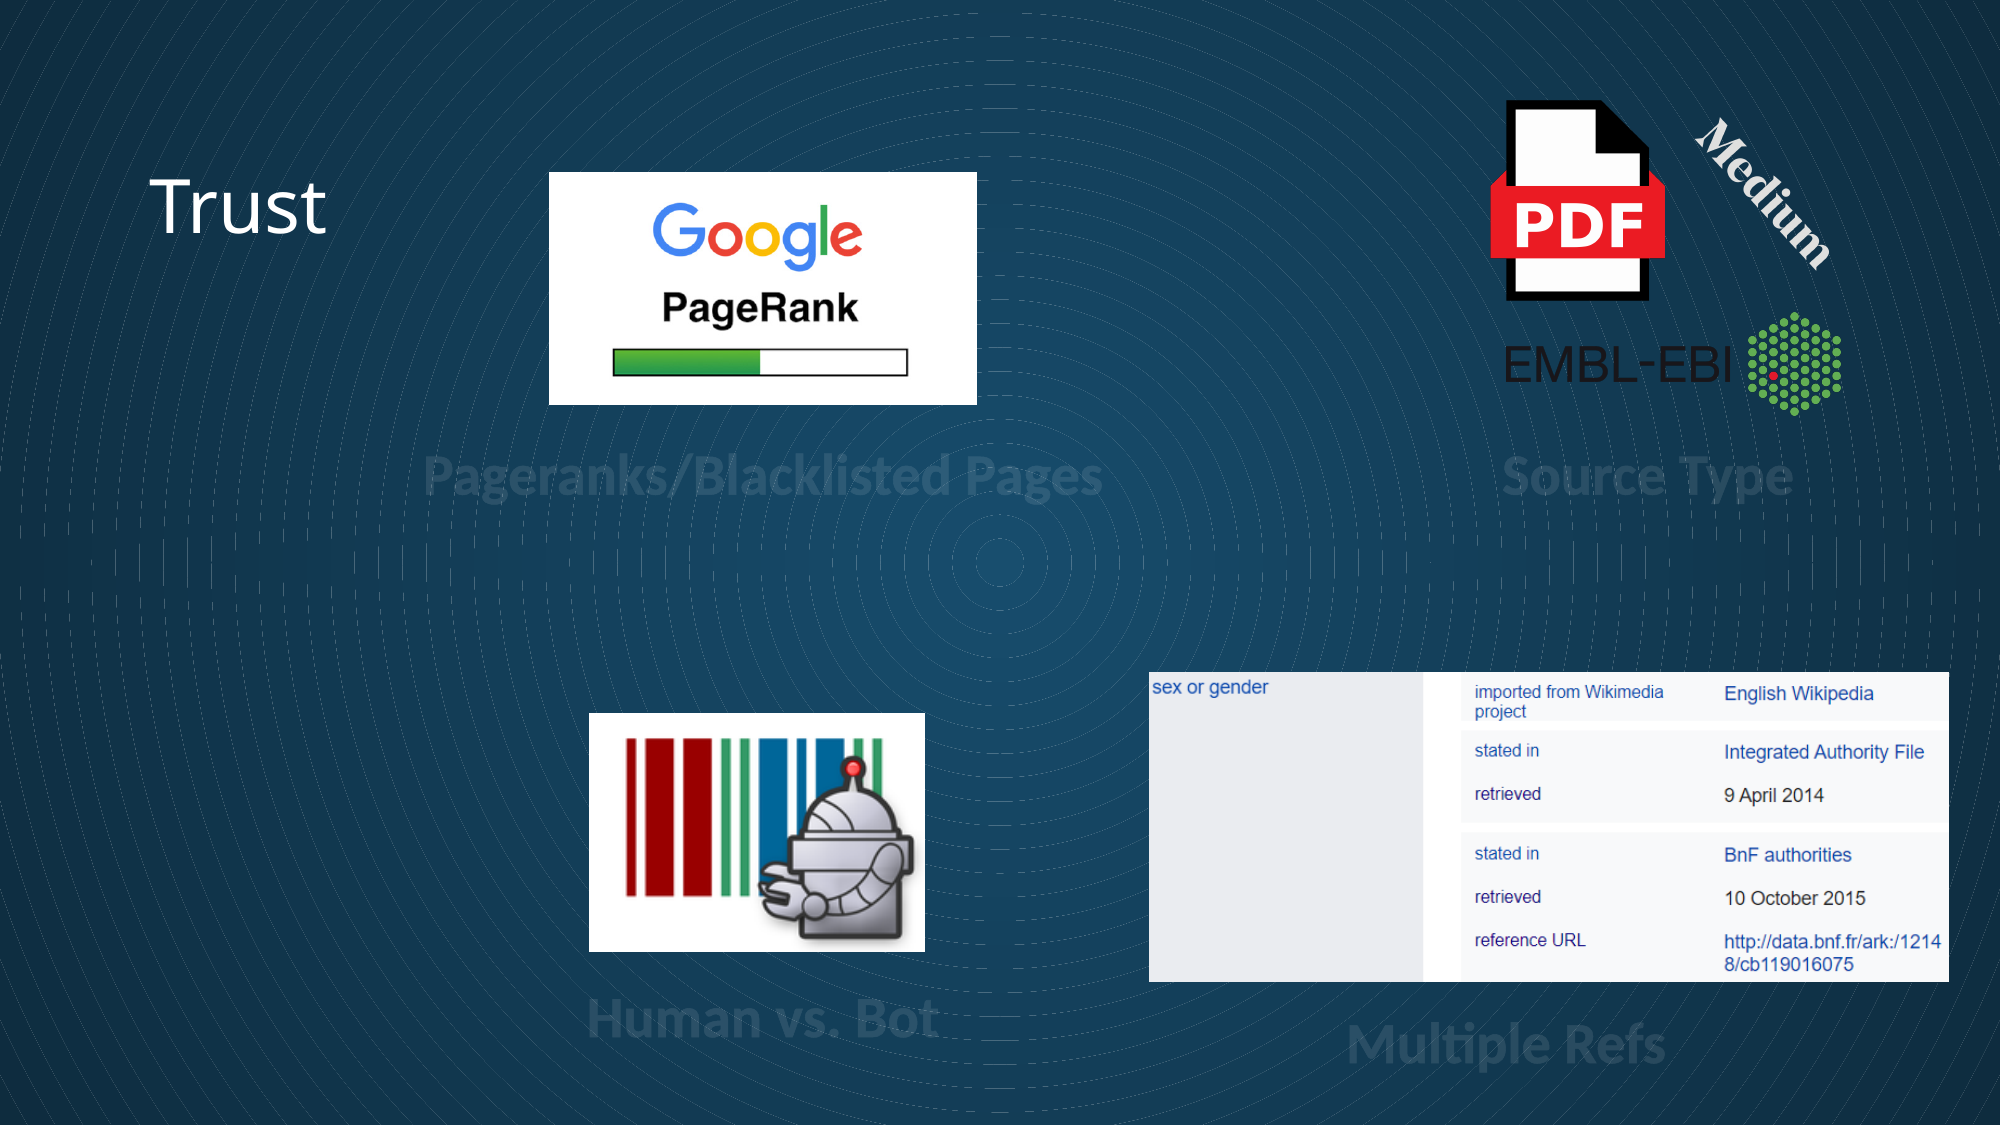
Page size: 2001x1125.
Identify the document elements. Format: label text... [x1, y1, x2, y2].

picture [549, 171, 977, 406]
picture [1678, 175, 1858, 211]
text_box Human vs. Bot [566, 953, 960, 1075]
text_box Source Type [1426, 395, 1871, 547]
picture [1481, 91, 1674, 310]
picture [1505, 312, 1841, 416]
picture [589, 713, 925, 952]
title Trust [134, 99, 1475, 307]
text_box Multiple Refs [1309, 1005, 1703, 1075]
text_box Pageranks/Blacklisted Pages [297, 395, 1229, 547]
picture [1148, 671, 1949, 982]
title Trust [1677, 99, 1913, 307]
slide_number 21 [1792, 0, 2000, 62]
